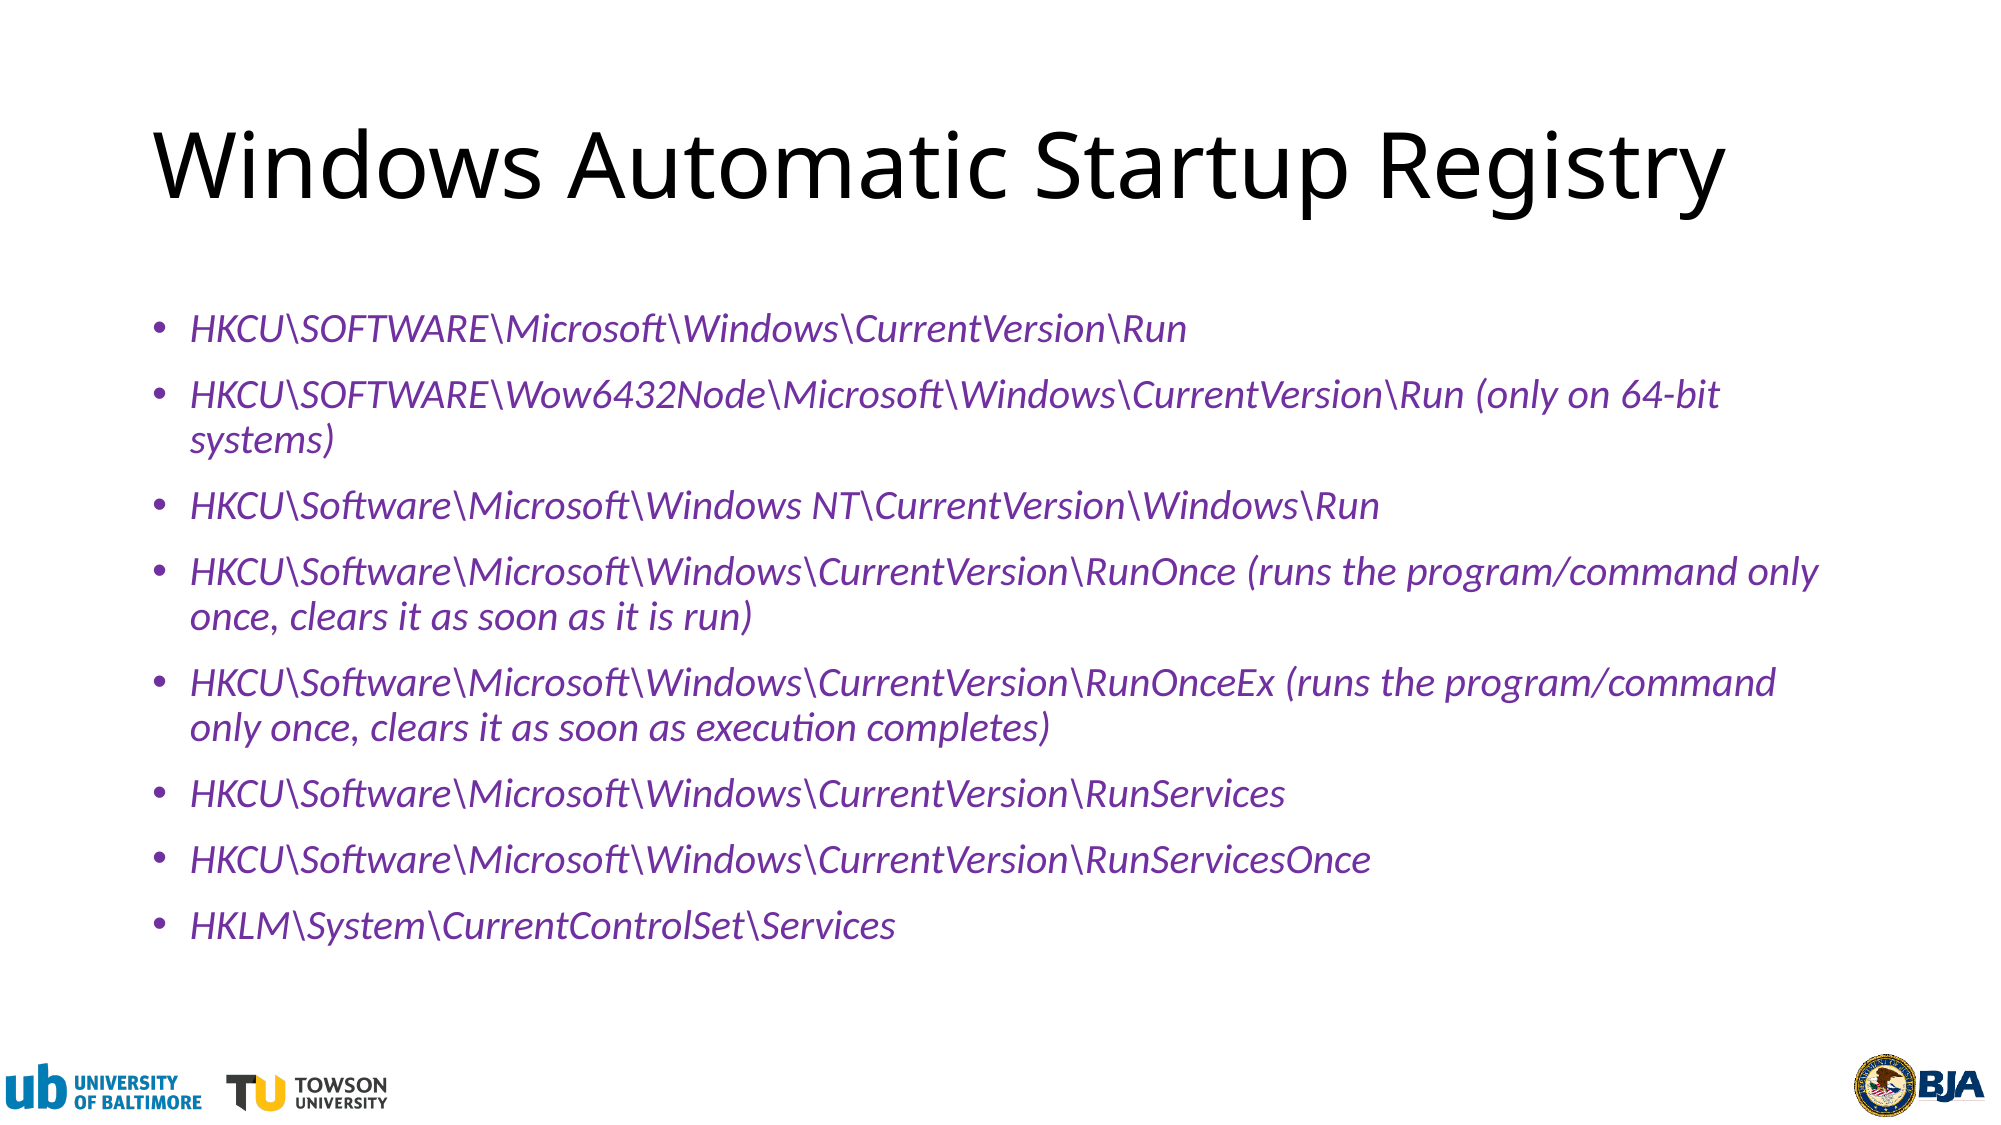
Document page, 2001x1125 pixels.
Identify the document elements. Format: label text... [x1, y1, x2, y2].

picture [0, 1031, 407, 1125]
title Windows Automatic Startup Registry [137, 59, 1863, 278]
list HKCU\SOFTWARE\Microsoft\Windows\CurrentVersion\Run HKCU\SOFTWARE\Wow6432Node\Microsoft\Windows\CurrentVersion\Run (only on 64-bit systems) HKCU\Software\Microsoft\Windows NT\CurrentVersion\Windows\Run HKCU\Software\Microsoft\Windows\CurrentVersion\RunOnce (runs the program/command only once, clears it as soon as it is run) HKCU\Software\Microsoft\Windows\CurrentVersion\RunOnceEx (runs the program/command only once, clears it as soon as execution completes) HKCU\Software\Microsoft\Windows\CurrentVersion\RunServices HKCU\Software\Microsoft\Windows\CurrentVersion\RunServicesOnce HKLM\System\CurrentControlSet\Services [137, 299, 1863, 1014]
picture [1854, 1054, 1986, 1117]
